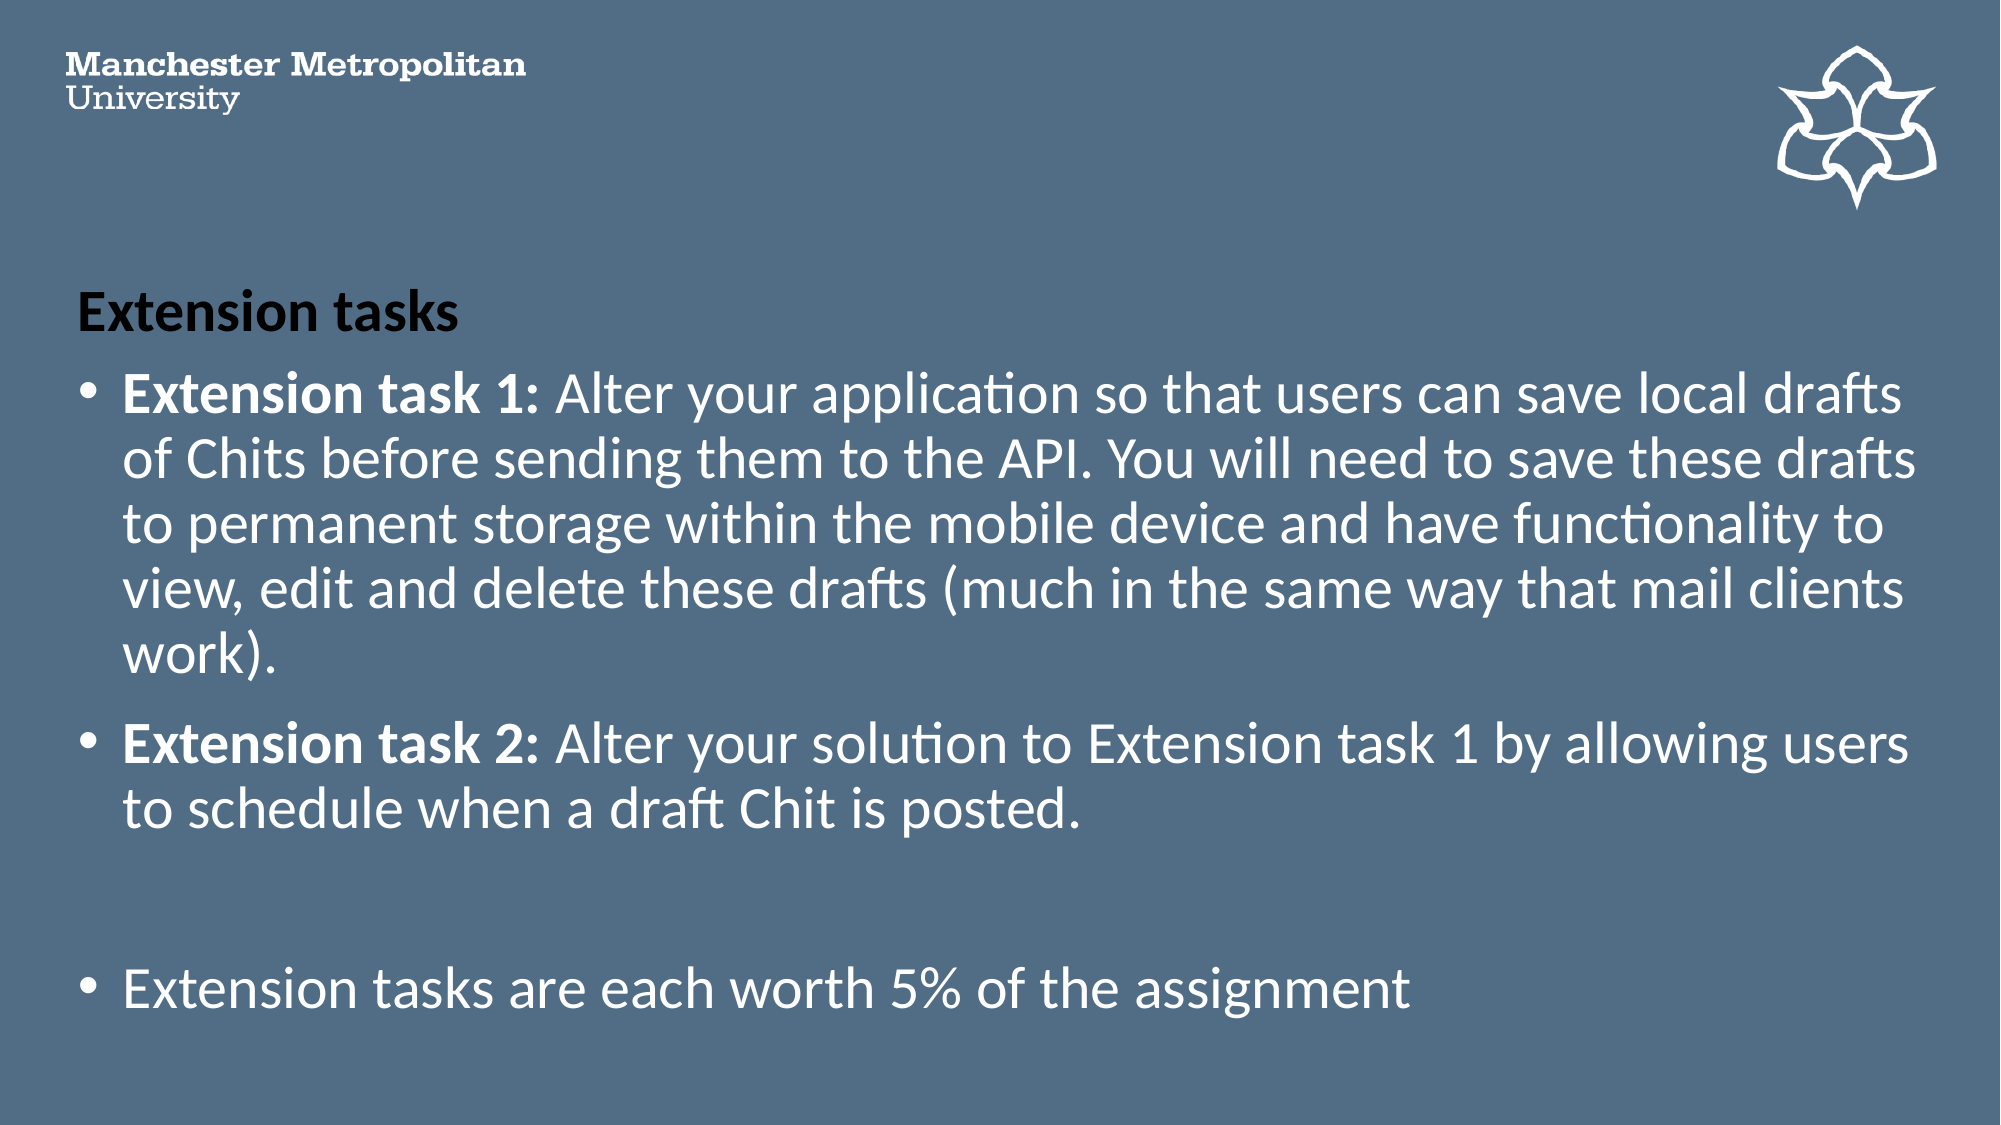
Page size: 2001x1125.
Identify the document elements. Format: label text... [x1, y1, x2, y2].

list Extension task 1: Alter your application so that users can save local drafts of Chits before sending them to the API. You will need to save these drafts to permanent storage within the mobile device and have functionality to view, edit and delete these drafts (much in the same way that mail clients work). Extension task 2: Alter your solution to Extension task 1 by allowing users to schedule when a draft Chit is posted. Extension tasks are each worth 5% of the assignment [62, 352, 1938, 961]
picture [1765, 34, 1948, 221]
title Extension tasks [62, 270, 1788, 352]
picture [55, 42, 536, 124]
